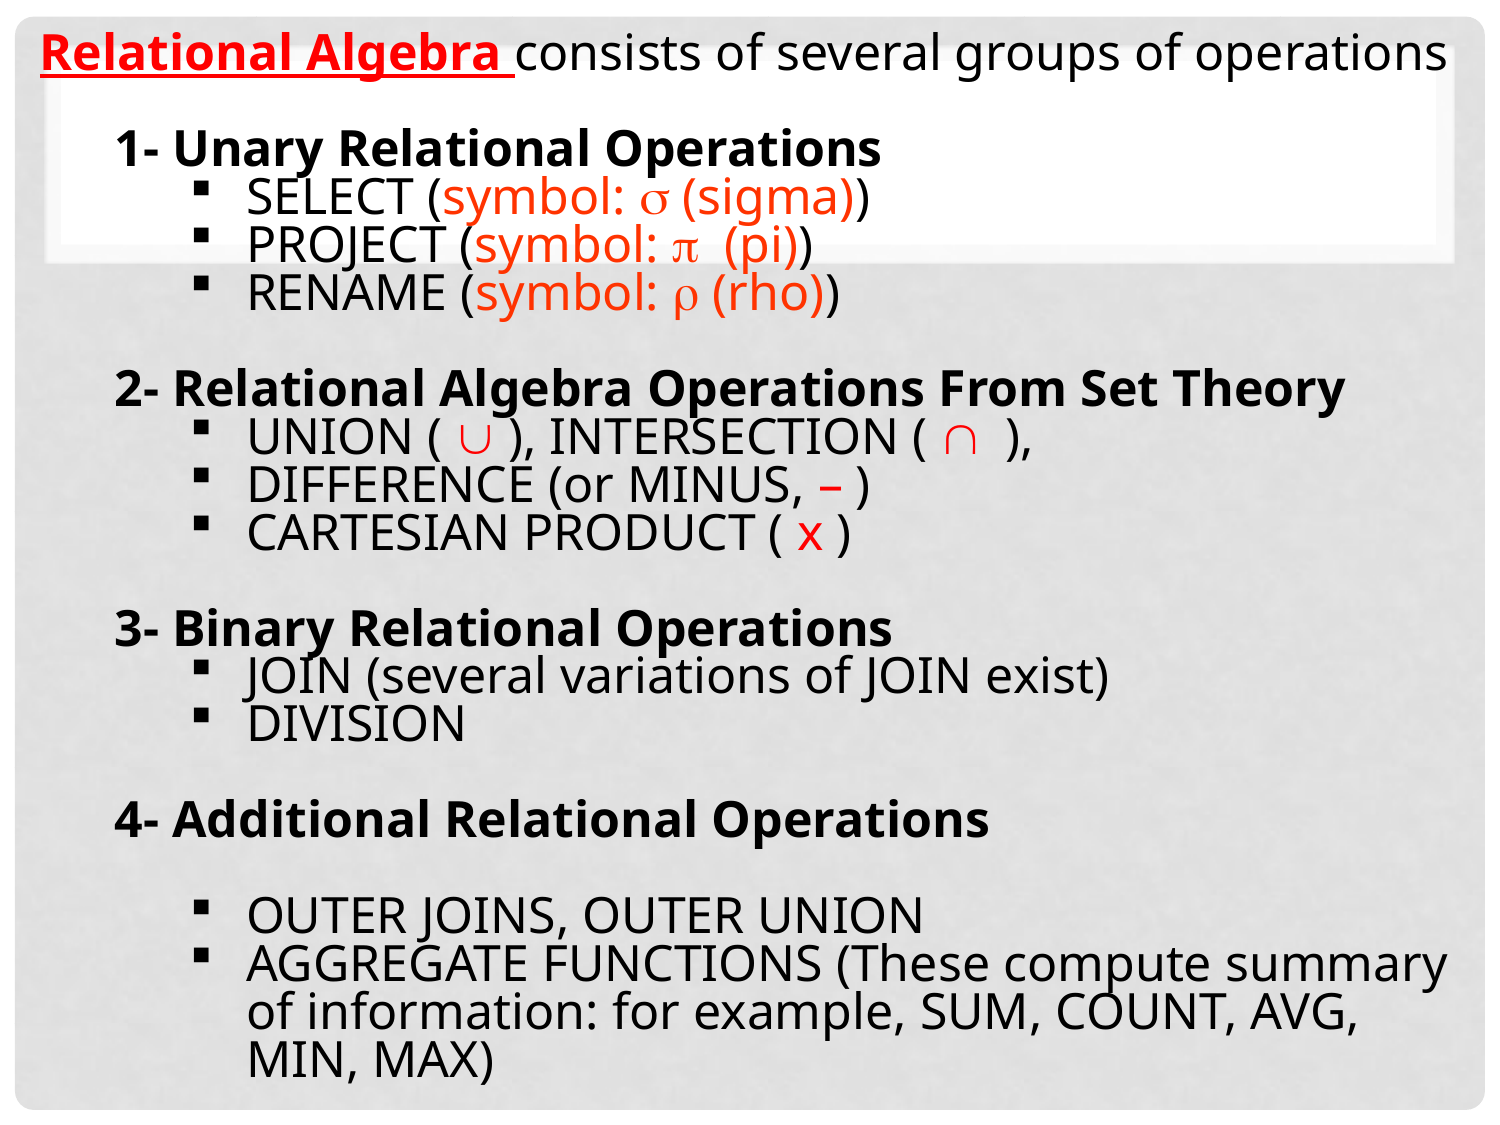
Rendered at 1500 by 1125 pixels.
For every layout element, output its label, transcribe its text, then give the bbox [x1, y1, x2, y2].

text_box Relational Algebra consists of several groups of operations 1- Unary Relational Operations SELECT (symbol:  (sigma)) PROJECT (symbol:  (pi)) RENAME (symbol:  (rho)) 2- Relational Algebra Operations From Set Theory UNION (  ), INTERSECTION (  ), DIFFERENCE (or MINUS, – ) CARTESIAN PRODUCT ( x ) 3- Binary Relational Operations JOIN (several variations of JOIN exist) DIVISION 4- Additional Relational Operations OUTER JOINS, OUTER UNION AGGREGATE FUNCTIONS (These compute summary of information: for example, SUM, COUNT, AVG, MIN, MAX) [24, 24, 1482, 1125]
